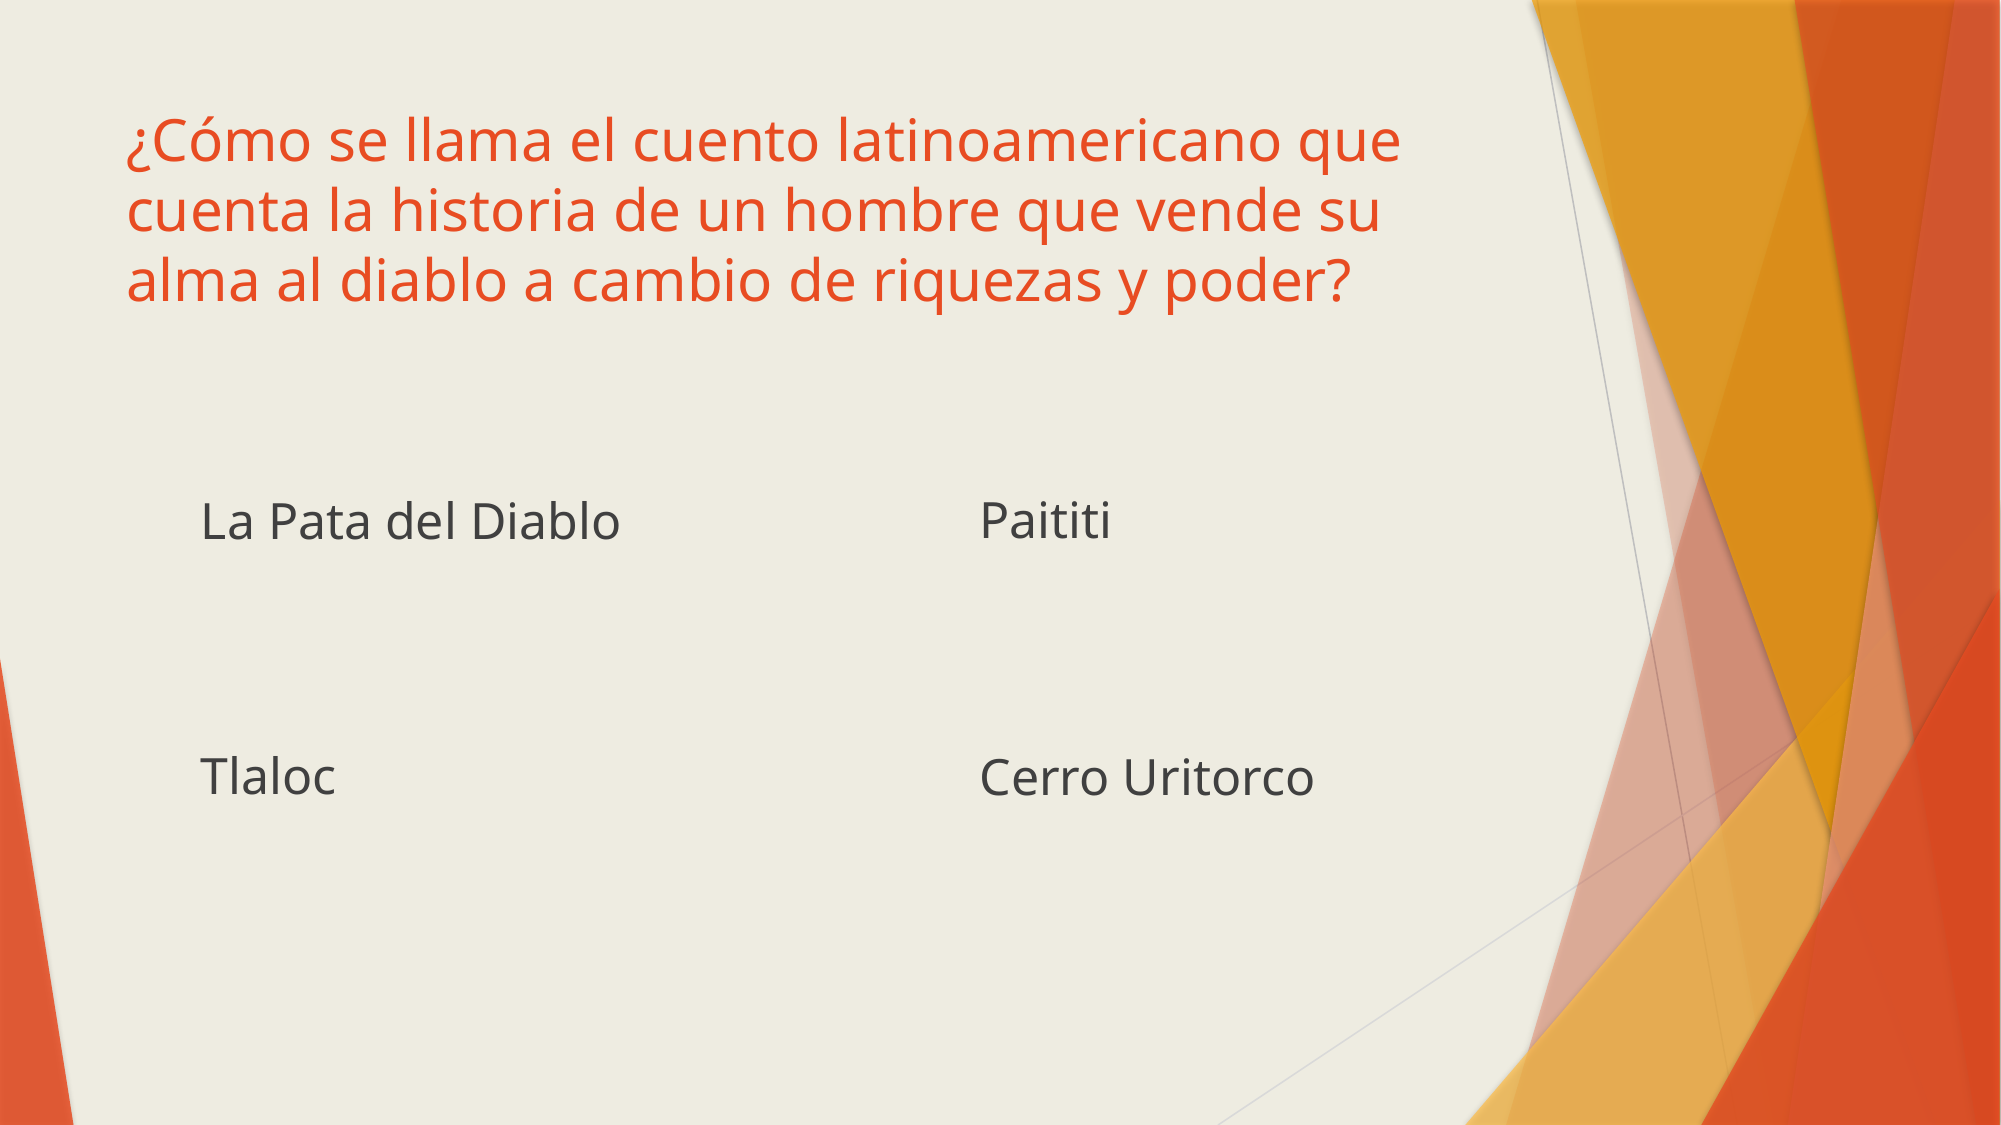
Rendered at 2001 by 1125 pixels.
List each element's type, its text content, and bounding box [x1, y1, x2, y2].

list La Pata del Diablo [185, 444, 661, 595]
list Cerro Uritorco [964, 700, 1439, 851]
list Paititi [964, 443, 1439, 594]
title ¿Cómo se llama el cuento latinoamericano que cuenta la historia de un hombre que vende su alma al diablo a cambio de riquezas y poder? [111, 99, 1522, 317]
list Tlaloc [185, 699, 661, 850]
